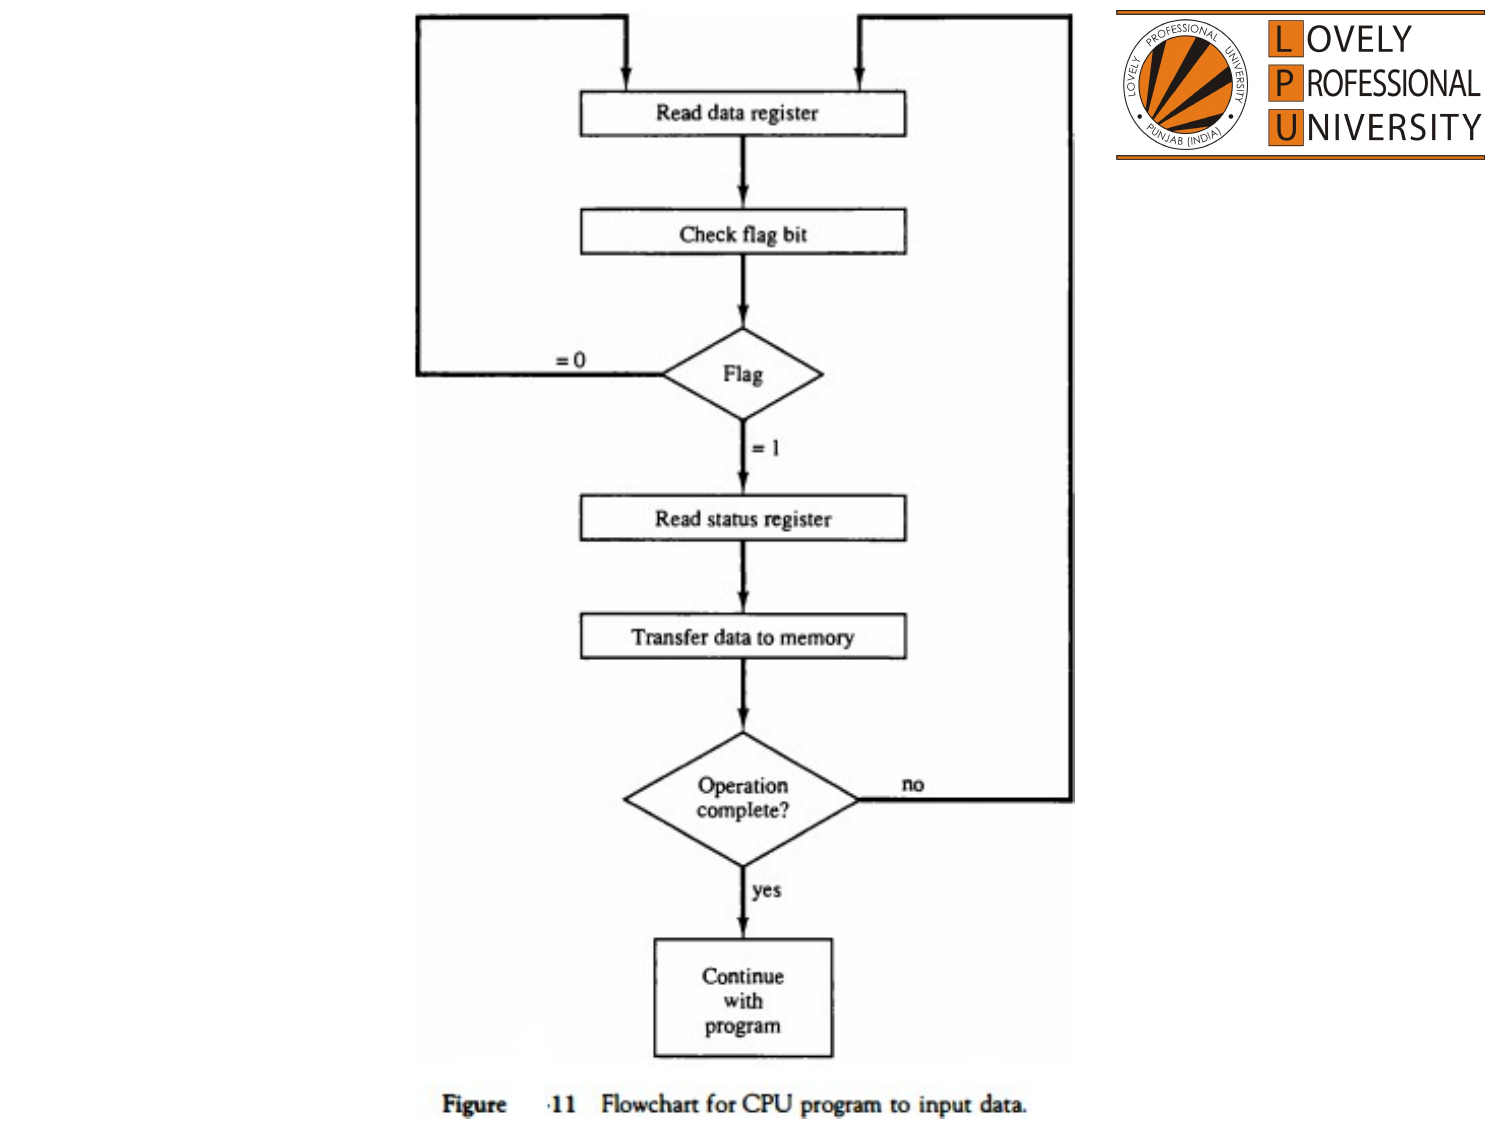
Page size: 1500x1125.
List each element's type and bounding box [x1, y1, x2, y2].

picture [1116, 10, 1485, 160]
picture [414, 11, 1076, 1120]
